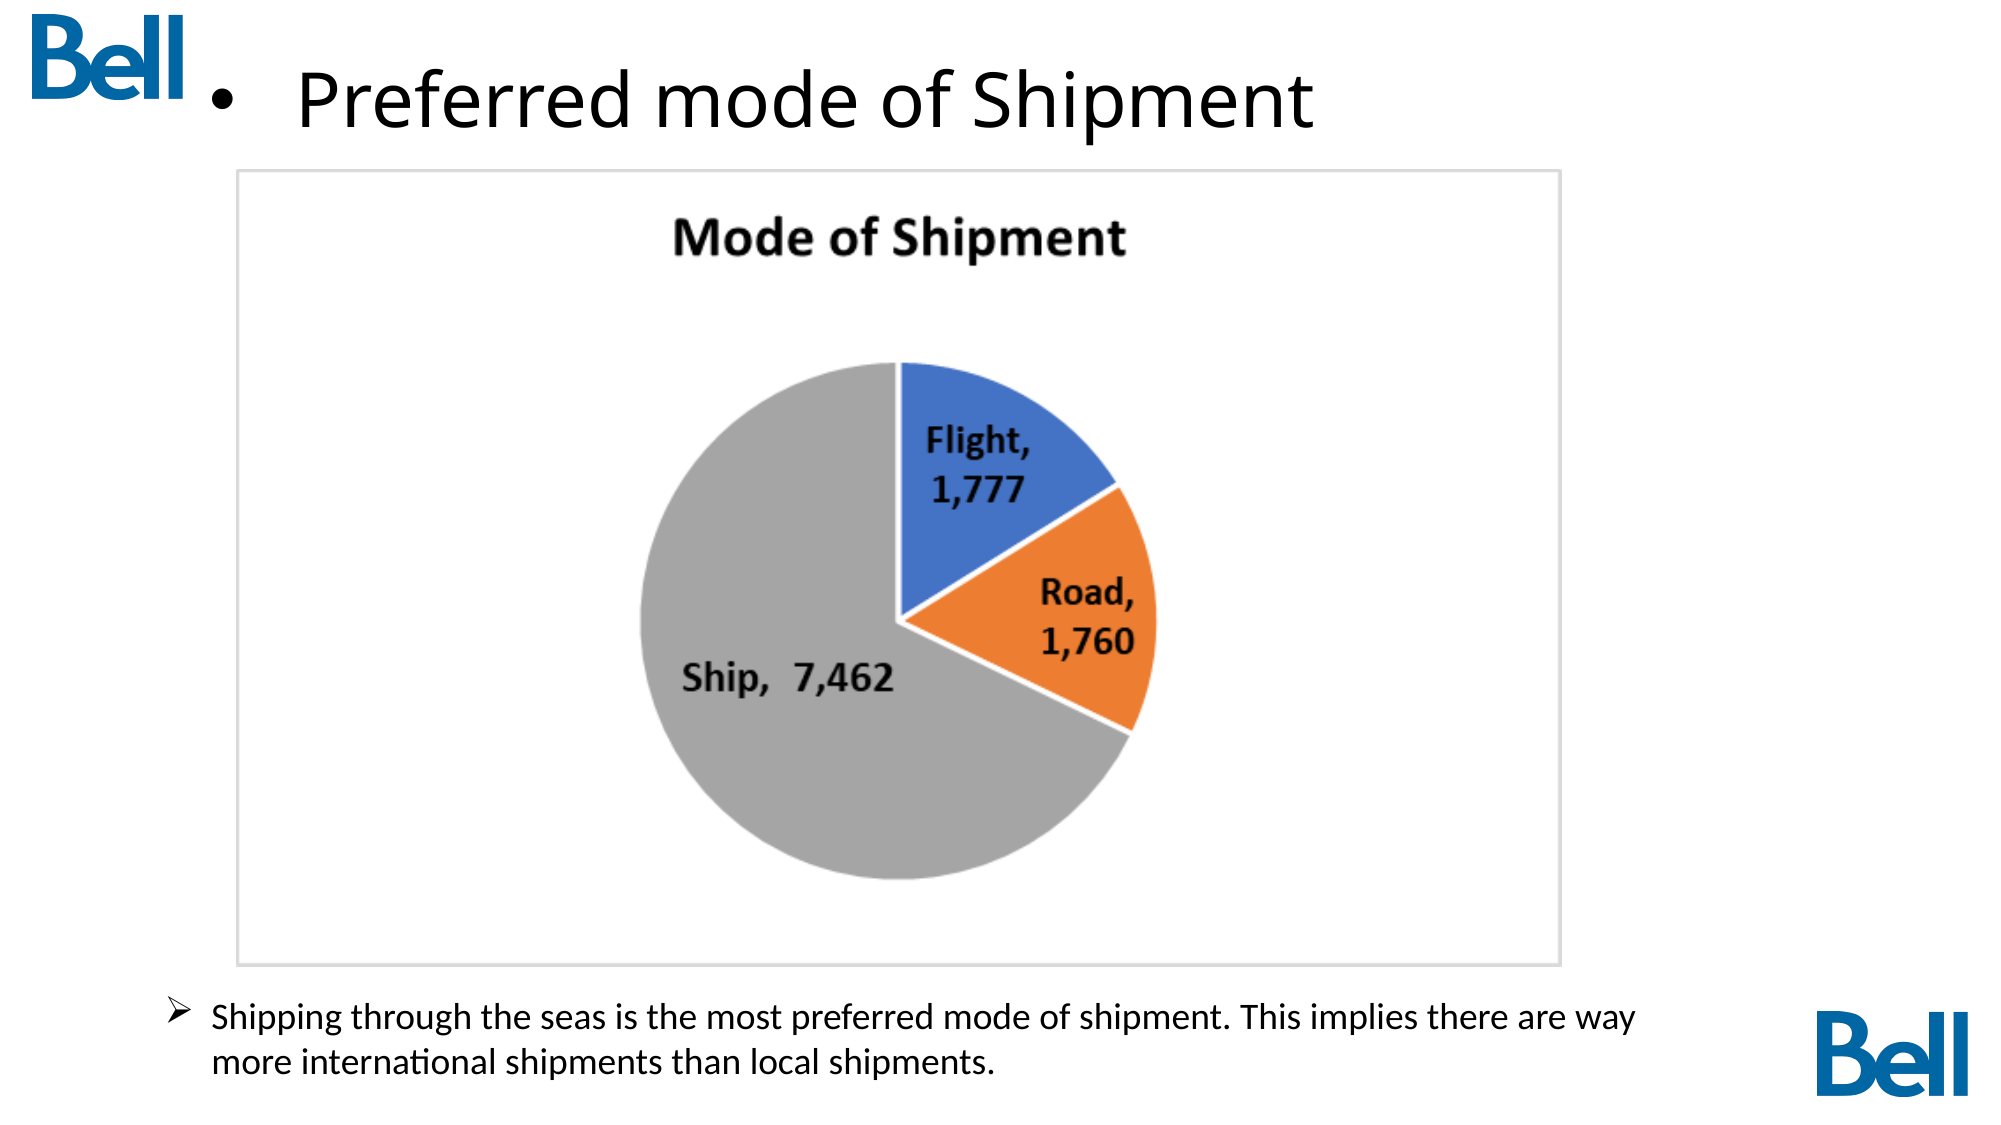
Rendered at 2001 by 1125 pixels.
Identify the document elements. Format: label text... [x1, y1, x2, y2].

text_box Shipping through the seas is the most preferred mode of shipment. This implies there are way more international shipments than local shipments. [149, 984, 1673, 1090]
picture [236, 169, 1562, 967]
title Preferred mode of Shipment [194, 53, 1873, 152]
picture [1817, 1011, 1968, 1097]
picture [32, 14, 183, 100]
